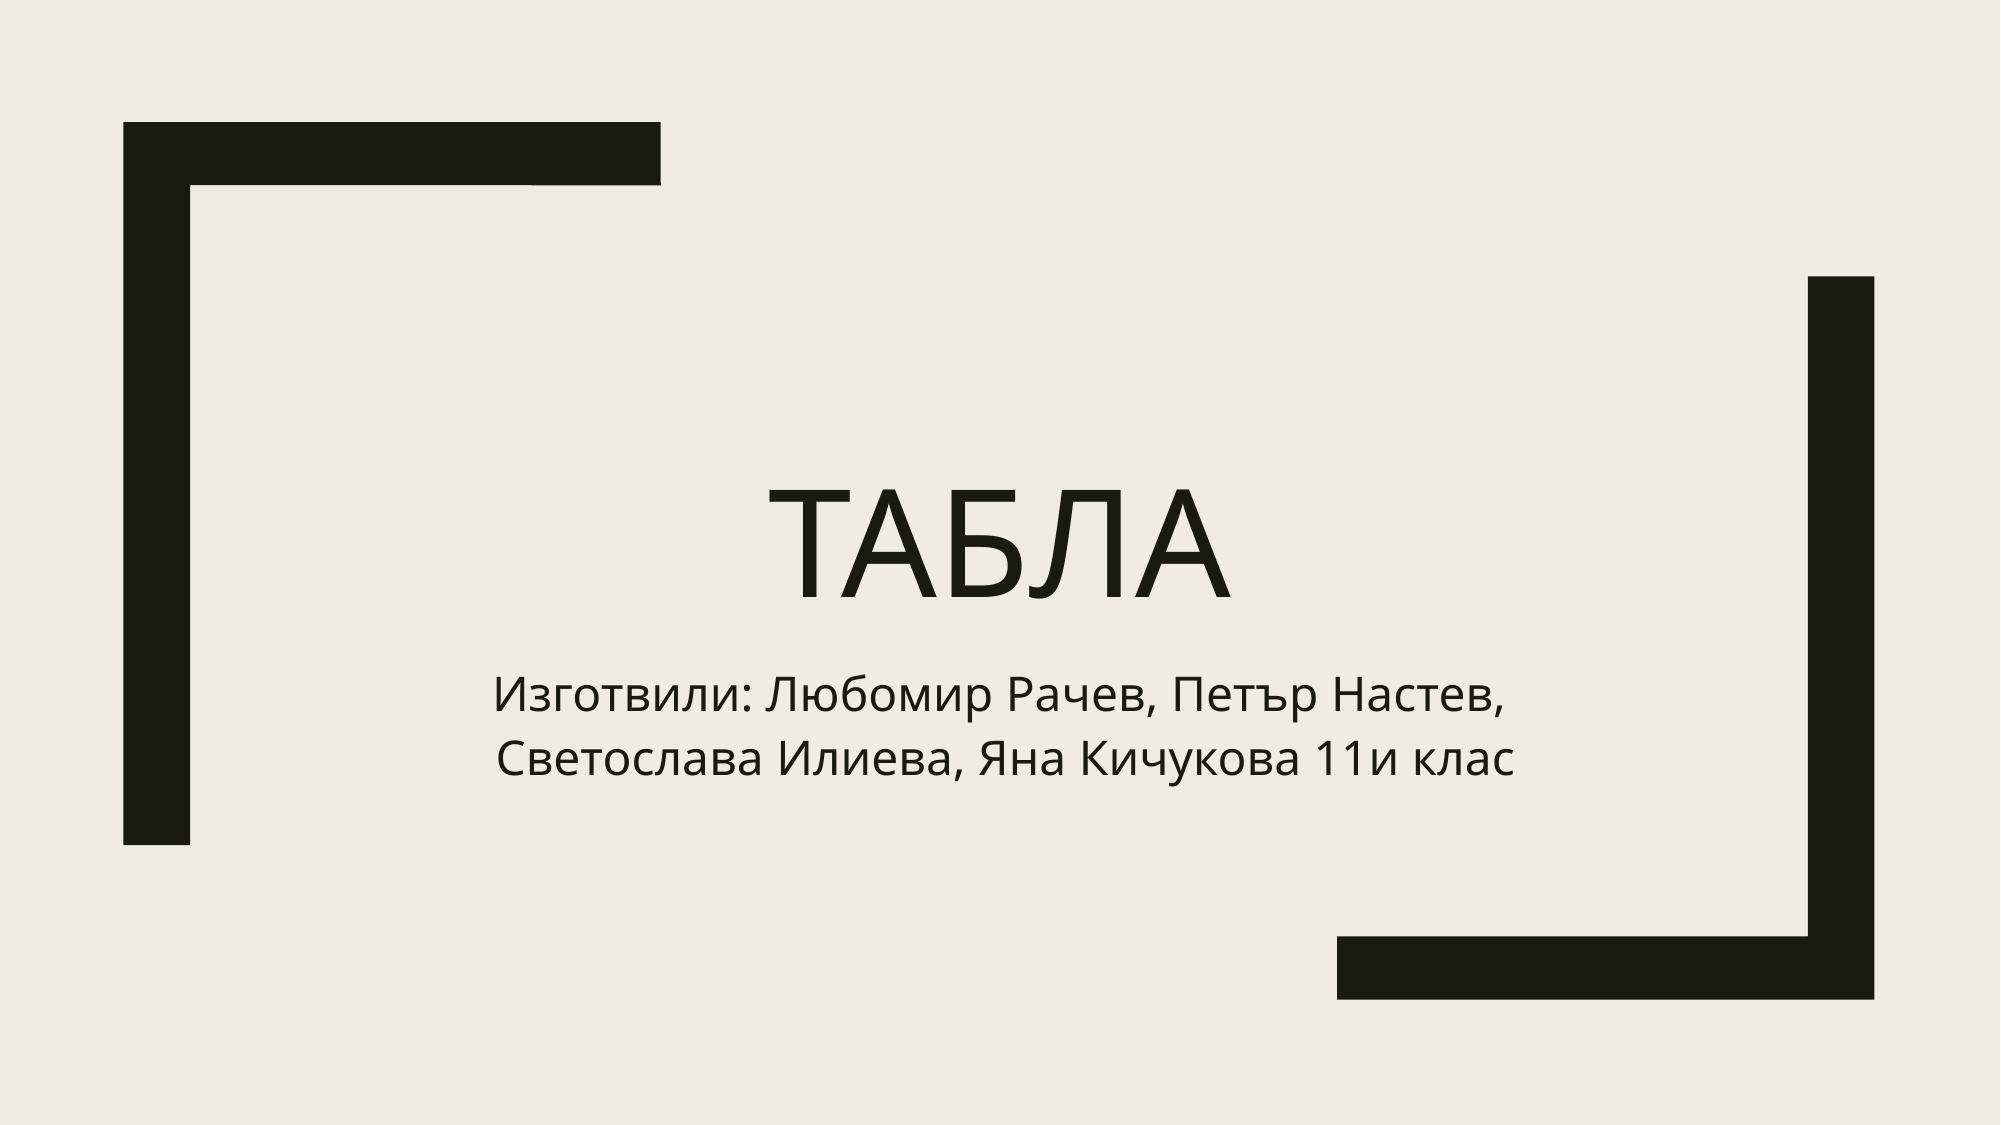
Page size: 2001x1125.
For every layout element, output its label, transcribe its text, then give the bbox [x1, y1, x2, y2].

title Табла [314, 293, 1686, 638]
subtitle Изготвили: Любомир Рачев, Петър Настев, Светослава Илиева, Яна Кичукова 11и клас [439, 649, 1561, 828]
